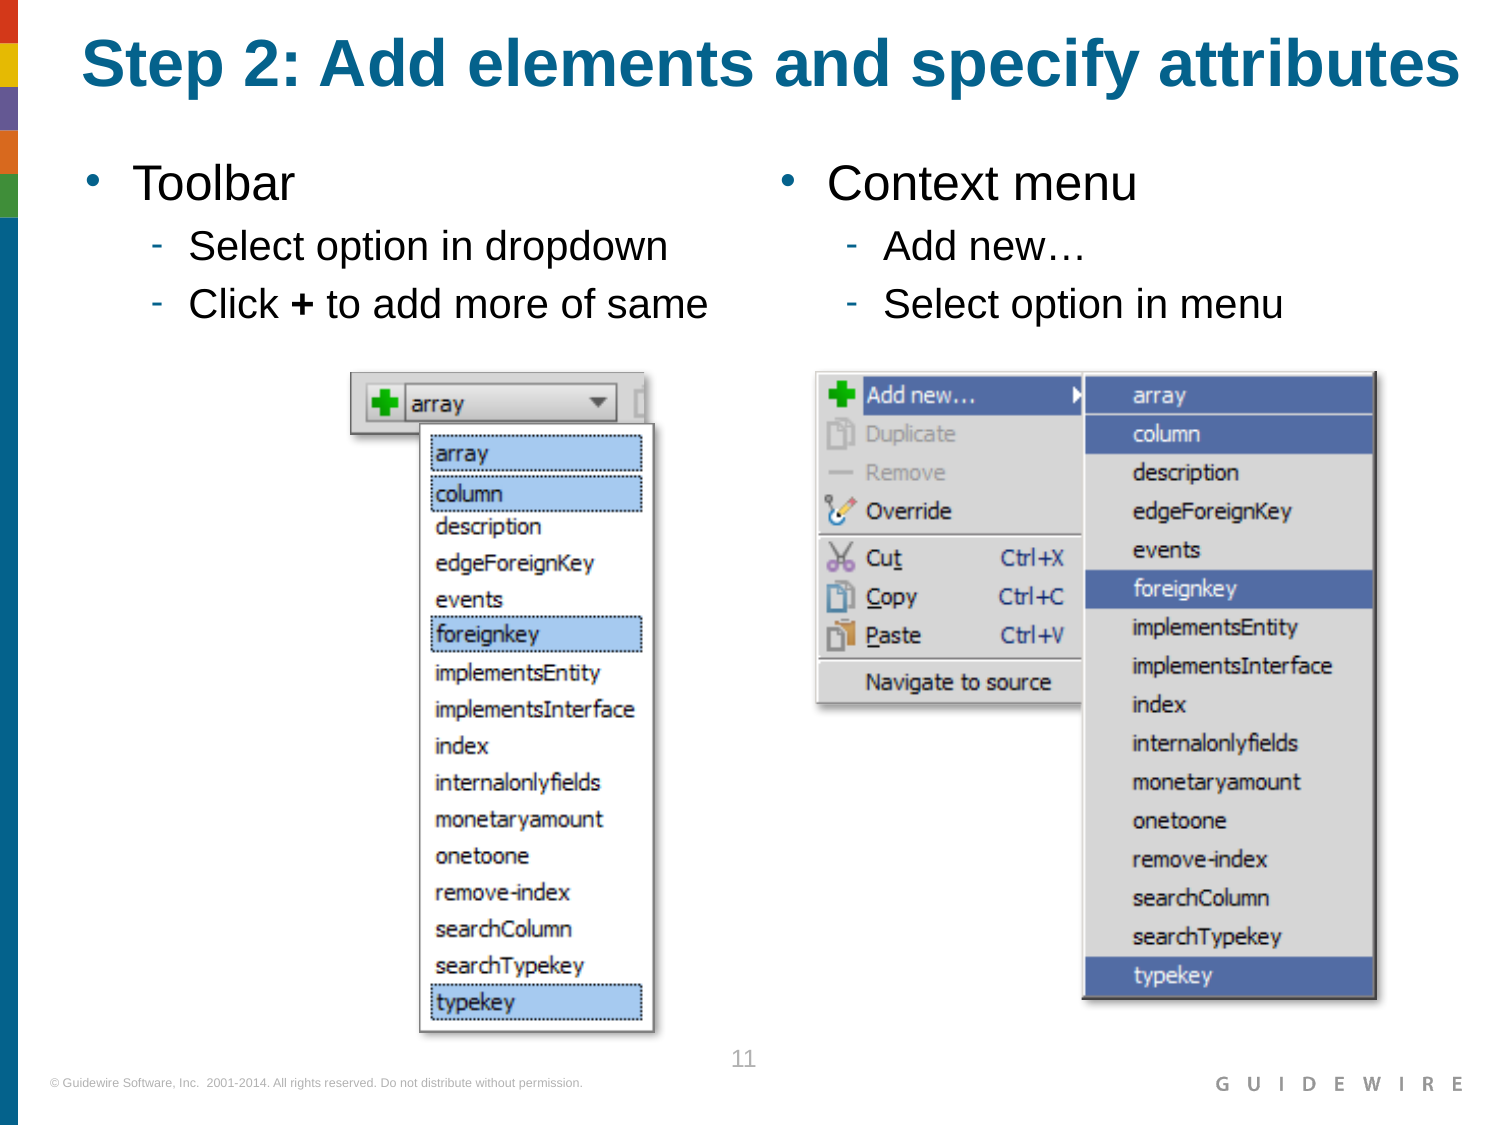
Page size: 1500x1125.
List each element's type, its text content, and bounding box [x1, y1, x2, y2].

text_box Step 2: Add elements and specify attributes [80, 19, 1500, 142]
text_box Context menu Add new… Select option in menu [779, 149, 1450, 1050]
picture [815, 371, 1377, 1000]
picture [349, 371, 655, 1033]
text_box Toolbar Select option in dropdown Click + to add more of same [85, 149, 755, 1050]
picture [1215, 1073, 1480, 1096]
